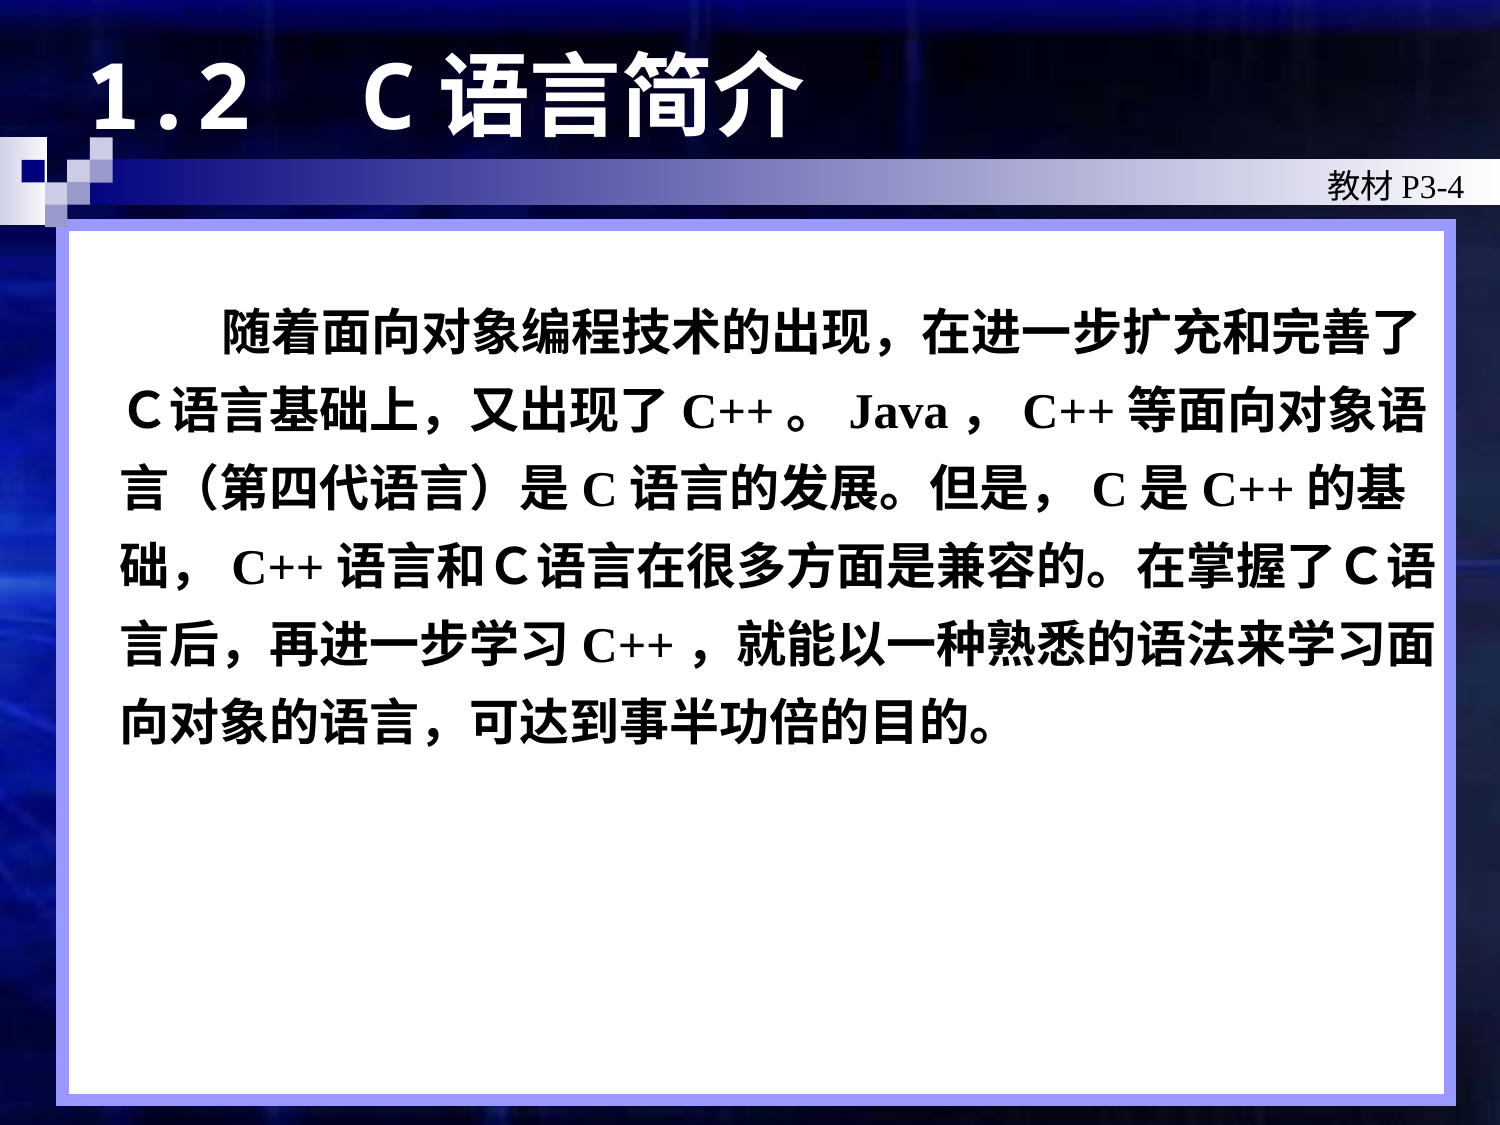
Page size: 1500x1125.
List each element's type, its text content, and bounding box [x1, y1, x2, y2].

text_box 随着面向对象编程技术的出现，在进一步扩充和完善了Ｃ语言基础上，又出现了C++。Java，C++等面向对象语言（第四代语言）是C语言的发展。但是，C是C++的基础，C++语言和Ｃ语言在很多方面是兼容的。在掌握了Ｃ语言后，再进一步学习C++，就能以一种熟悉的语法来学习面向对象的语言，可达到事半功倍的目的。 [104, 275, 1458, 758]
title 1.2 C语言简介 [72, 30, 1490, 147]
picture [0, 205, 1500, 1125]
picture [0, 0, 1500, 182]
text_box 教材P3-4 [1312, 158, 1480, 213]
